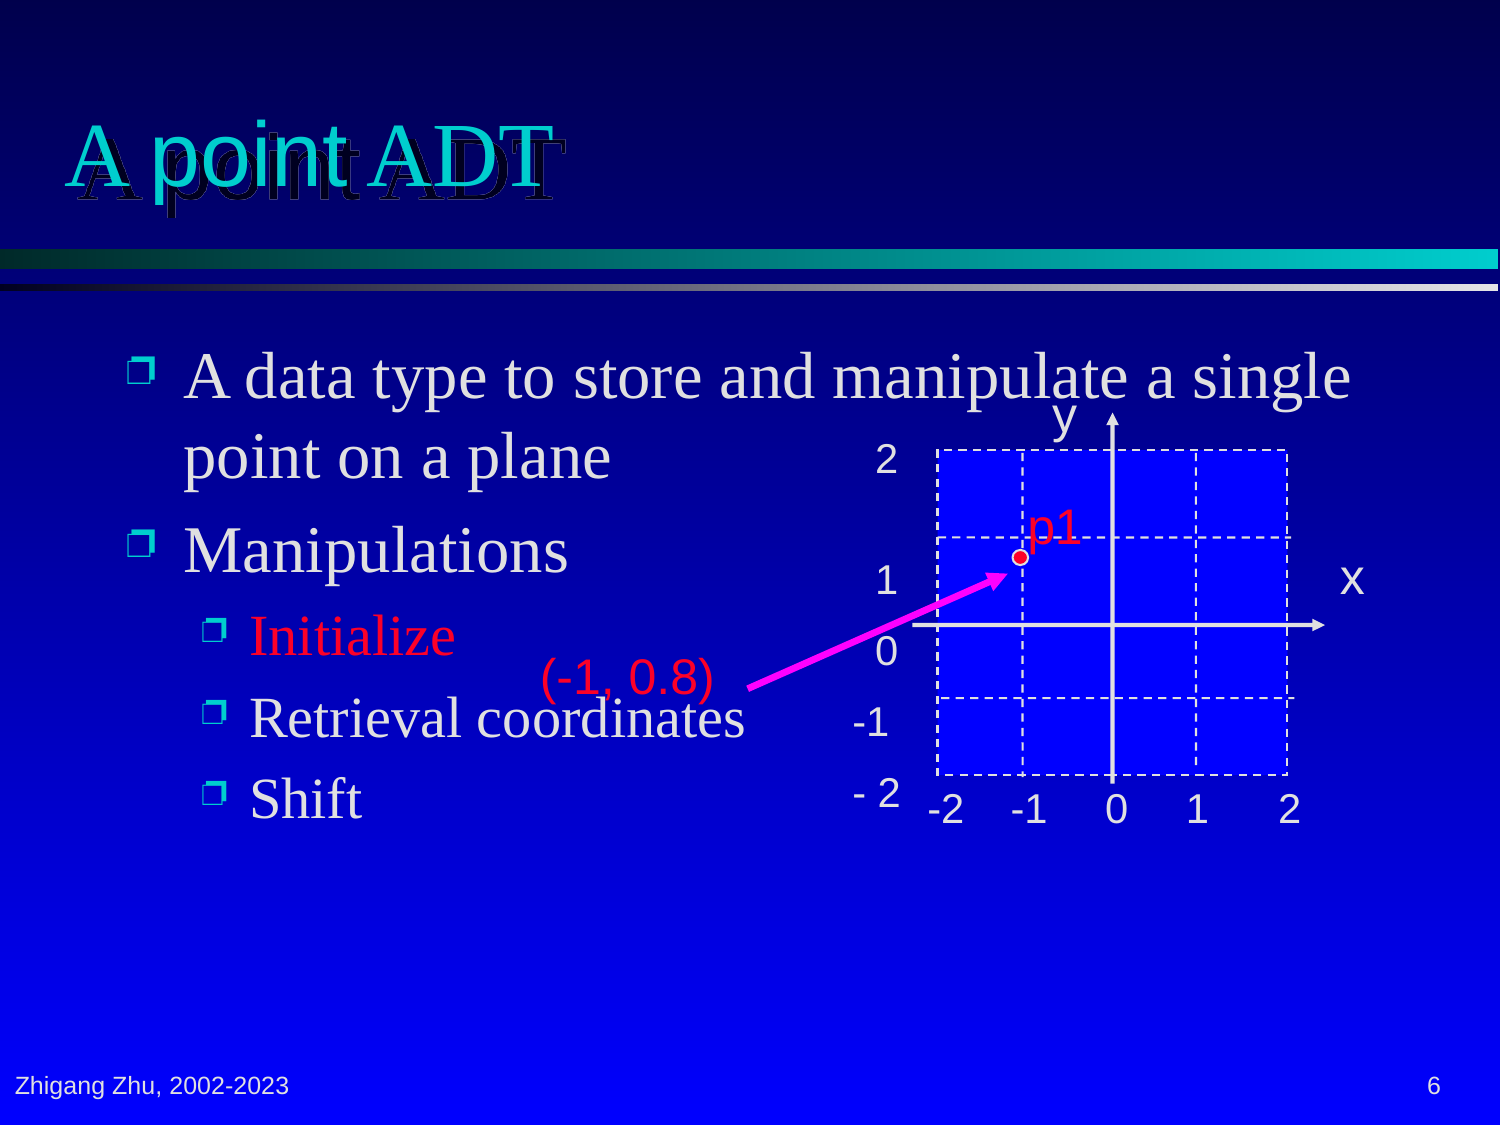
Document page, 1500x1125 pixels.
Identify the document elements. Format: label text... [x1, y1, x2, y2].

title A point ADT [49, 55, 1326, 245]
text_box (-1, 0.8) [525, 637, 788, 713]
list A data type to store and manipulate a single point on a plane Manipulations Initialize Retrieval coordinates Shift [111, 324, 1388, 1001]
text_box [837, 374, 1401, 841]
